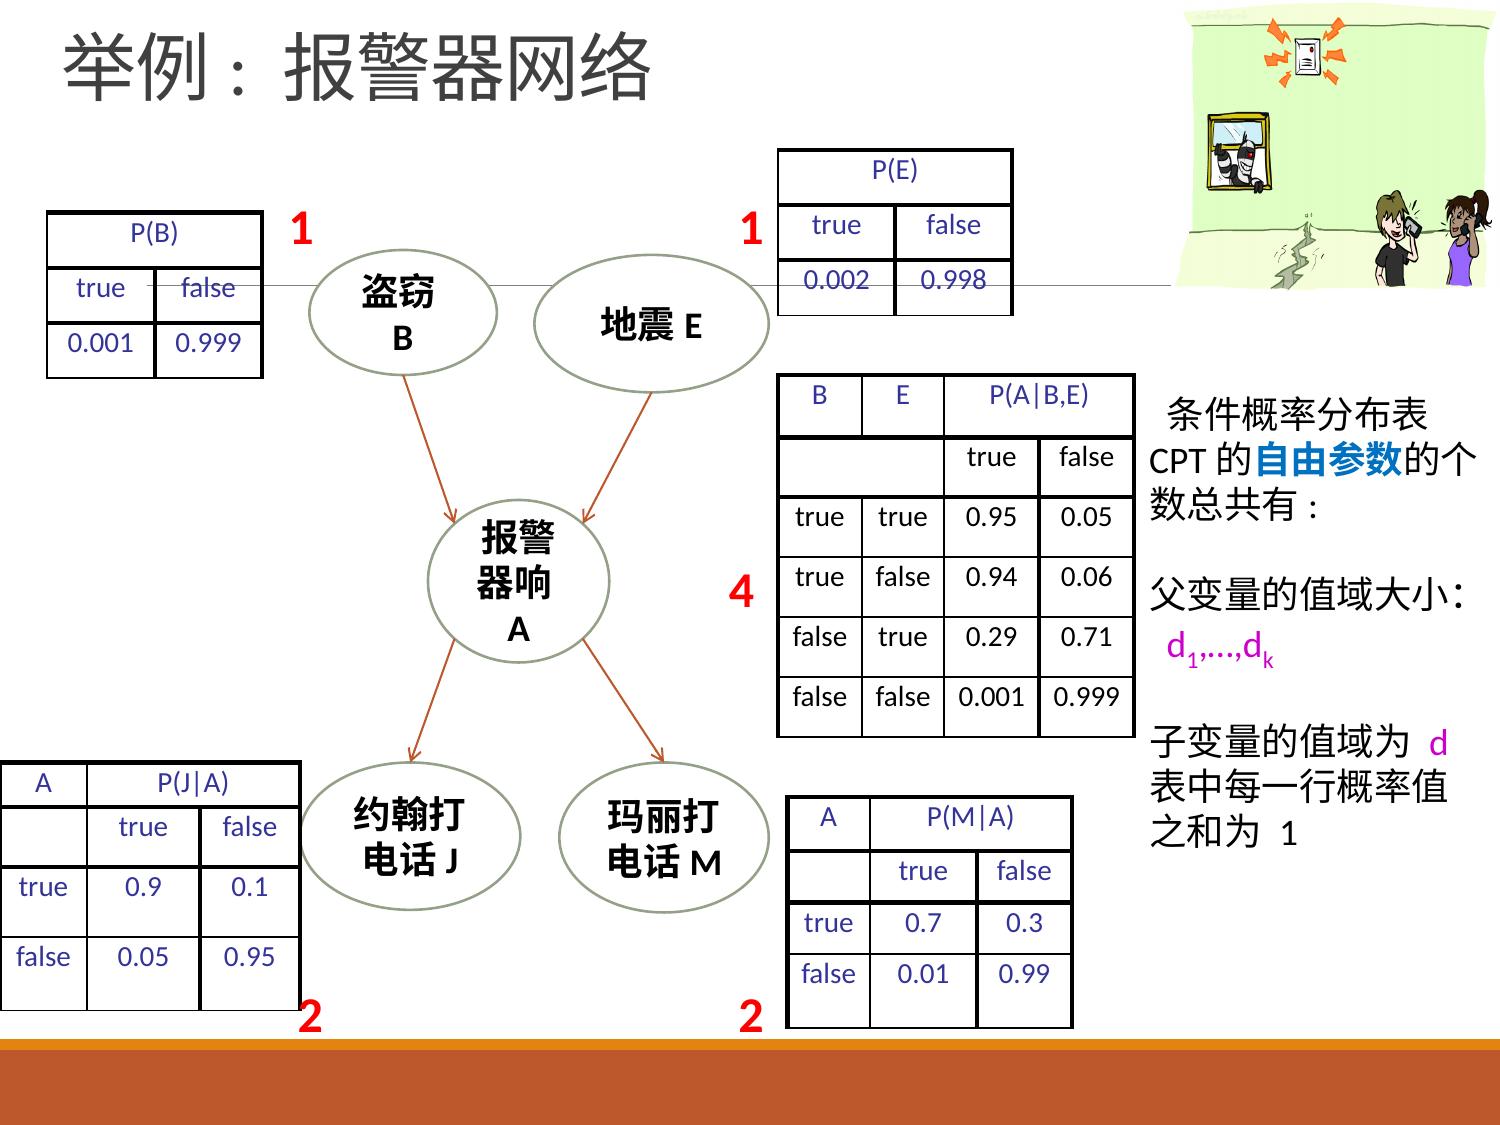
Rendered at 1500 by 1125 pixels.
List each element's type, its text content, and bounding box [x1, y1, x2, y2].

table_header P(E) [779, 152, 1010, 203]
text_box 4 [714, 549, 770, 625]
table_cell 0.998 [897, 262, 1010, 315]
title 举例: 报警器网络 [46, 24, 1168, 119]
table_cell 0.999 [1041, 678, 1132, 736]
table_cell 0.06 [1041, 558, 1132, 616]
table_cell false [780, 618, 861, 676]
table_cell 0.01 [871, 955, 975, 1027]
table_cell false [157, 270, 260, 321]
table_cell false [897, 207, 1010, 258]
table_cell false [202, 809, 298, 865]
table_cell 0.29 [945, 618, 1037, 676]
table_header A [2, 765, 86, 805]
table_cell 0.1 [202, 869, 298, 936]
table_cell 0.002 [779, 262, 893, 315]
table_cell true [2, 869, 86, 936]
table_header P(M|A) [871, 799, 1070, 849]
table_cell 0.05 [88, 938, 198, 1010]
table_cell 0.001 [48, 325, 153, 377]
table_cell false [863, 558, 943, 616]
table_cell true [871, 853, 975, 900]
table_cell true [790, 905, 869, 953]
table_header A [790, 799, 869, 849]
table_cell false [780, 678, 861, 736]
table_header B [780, 377, 861, 435]
text_box 1 [273, 187, 329, 263]
table_cell 0.95 [945, 499, 1037, 556]
table_cell true [88, 809, 198, 865]
table_cell [2, 809, 86, 865]
table_cell true [780, 558, 861, 616]
table_cell false [979, 853, 1070, 900]
table_cell 0.3 [979, 905, 1070, 953]
table_header P(B) [48, 215, 260, 266]
table_cell true [863, 499, 943, 556]
table_cell 0.001 [945, 678, 1037, 736]
table_cell 0.05 [1041, 499, 1132, 556]
table_cell [790, 853, 869, 900]
table_cell 0.71 [1041, 618, 1132, 676]
table_header P(J|A) [88, 765, 298, 805]
table_cell [780, 440, 943, 495]
text_box 2 [723, 974, 779, 1050]
text_box 1 [723, 187, 779, 263]
text_box 2 [282, 974, 338, 1050]
table_cell false [790, 955, 869, 1027]
table_header E [863, 377, 943, 435]
text_box 地震E [533, 253, 771, 394]
table_cell false [863, 678, 943, 736]
text_box 约翰打电话J [302, 761, 522, 912]
table_cell 0.9 [88, 869, 198, 936]
table_cell true [779, 207, 893, 258]
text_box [582, 391, 652, 525]
table_cell 0.999 [157, 325, 260, 377]
table_header P(A|B,E) [945, 377, 1132, 435]
table_cell false [1041, 440, 1132, 495]
text_box 玛丽打电话M [558, 761, 771, 914]
text_box 报警器响A [426, 498, 611, 664]
table_cell 0.94 [945, 558, 1037, 616]
table_cell true [945, 440, 1037, 495]
picture [1171, 0, 1500, 292]
text_box 盗窃B [308, 248, 499, 377]
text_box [402, 374, 456, 525]
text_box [582, 638, 665, 763]
table_cell 0.7 [871, 905, 975, 953]
table_cell true [780, 499, 861, 556]
table_cell false [2, 938, 86, 1010]
table_cell 0.95 [202, 938, 298, 1010]
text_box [409, 638, 456, 763]
table_cell 0.99 [979, 955, 1070, 1027]
table_cell true [48, 270, 153, 321]
table_cell true [863, 618, 943, 676]
